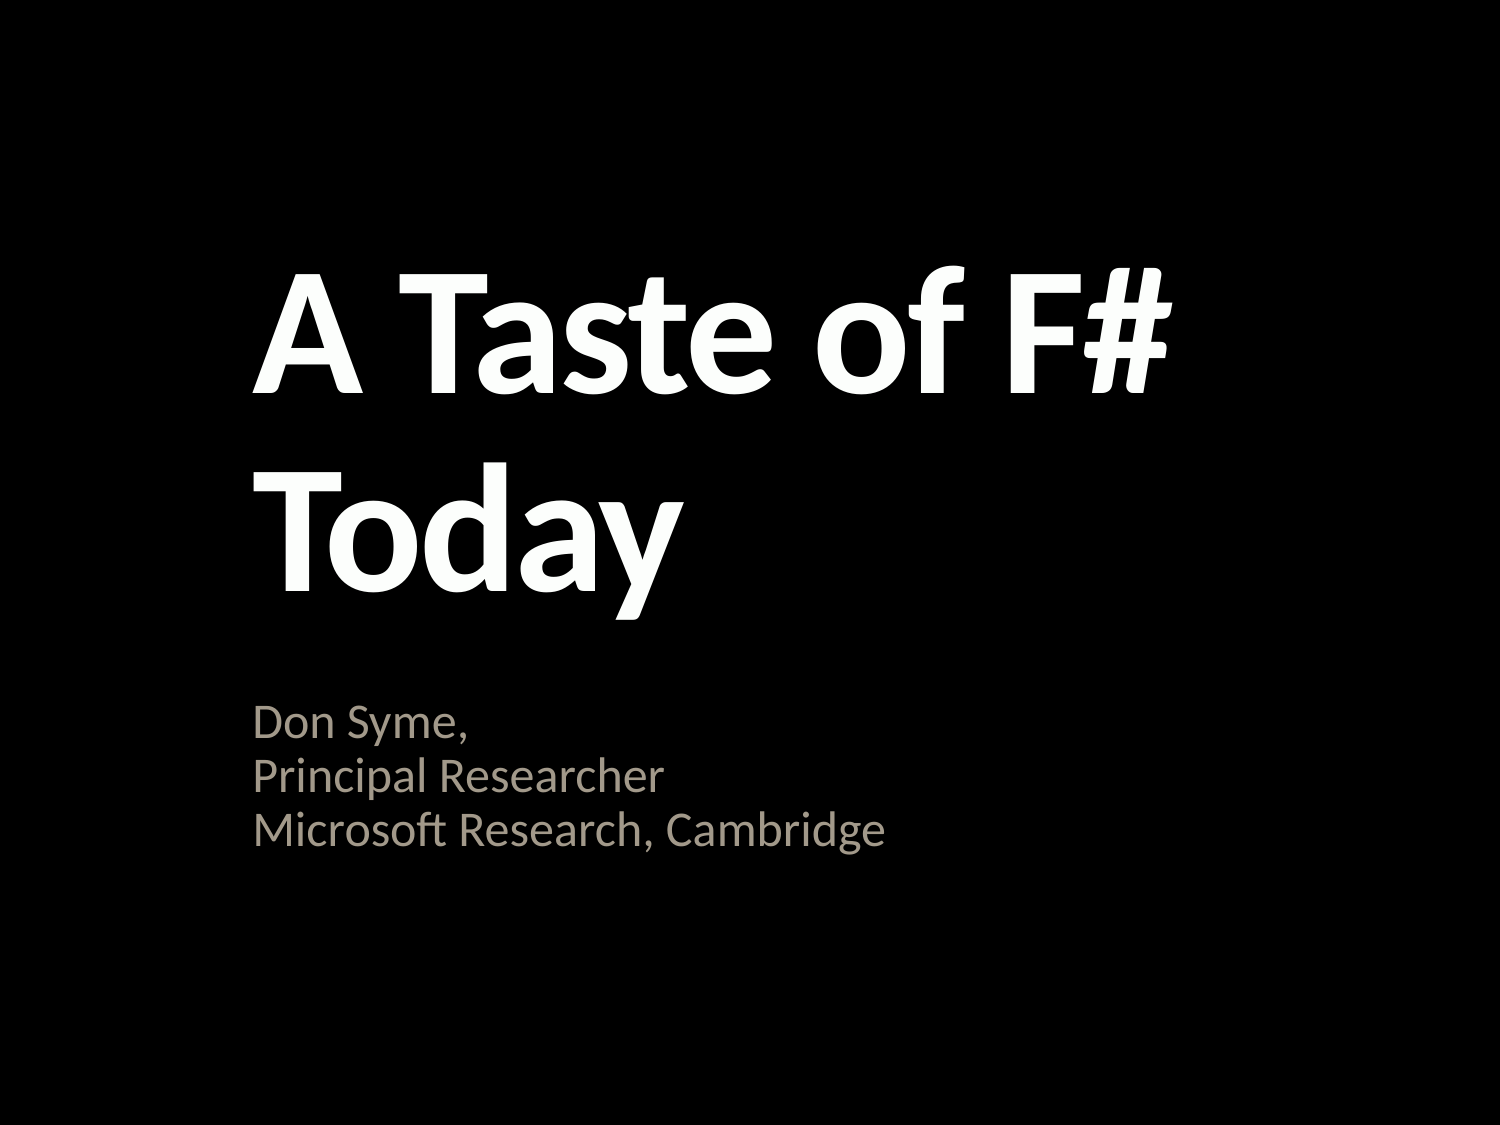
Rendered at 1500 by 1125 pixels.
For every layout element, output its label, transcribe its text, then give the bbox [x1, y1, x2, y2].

title A Taste of F# Today [252, 234, 1418, 517]
subtitle Don Syme, Principal Researcher Microsoft Research, Cambridge [252, 634, 1418, 822]
